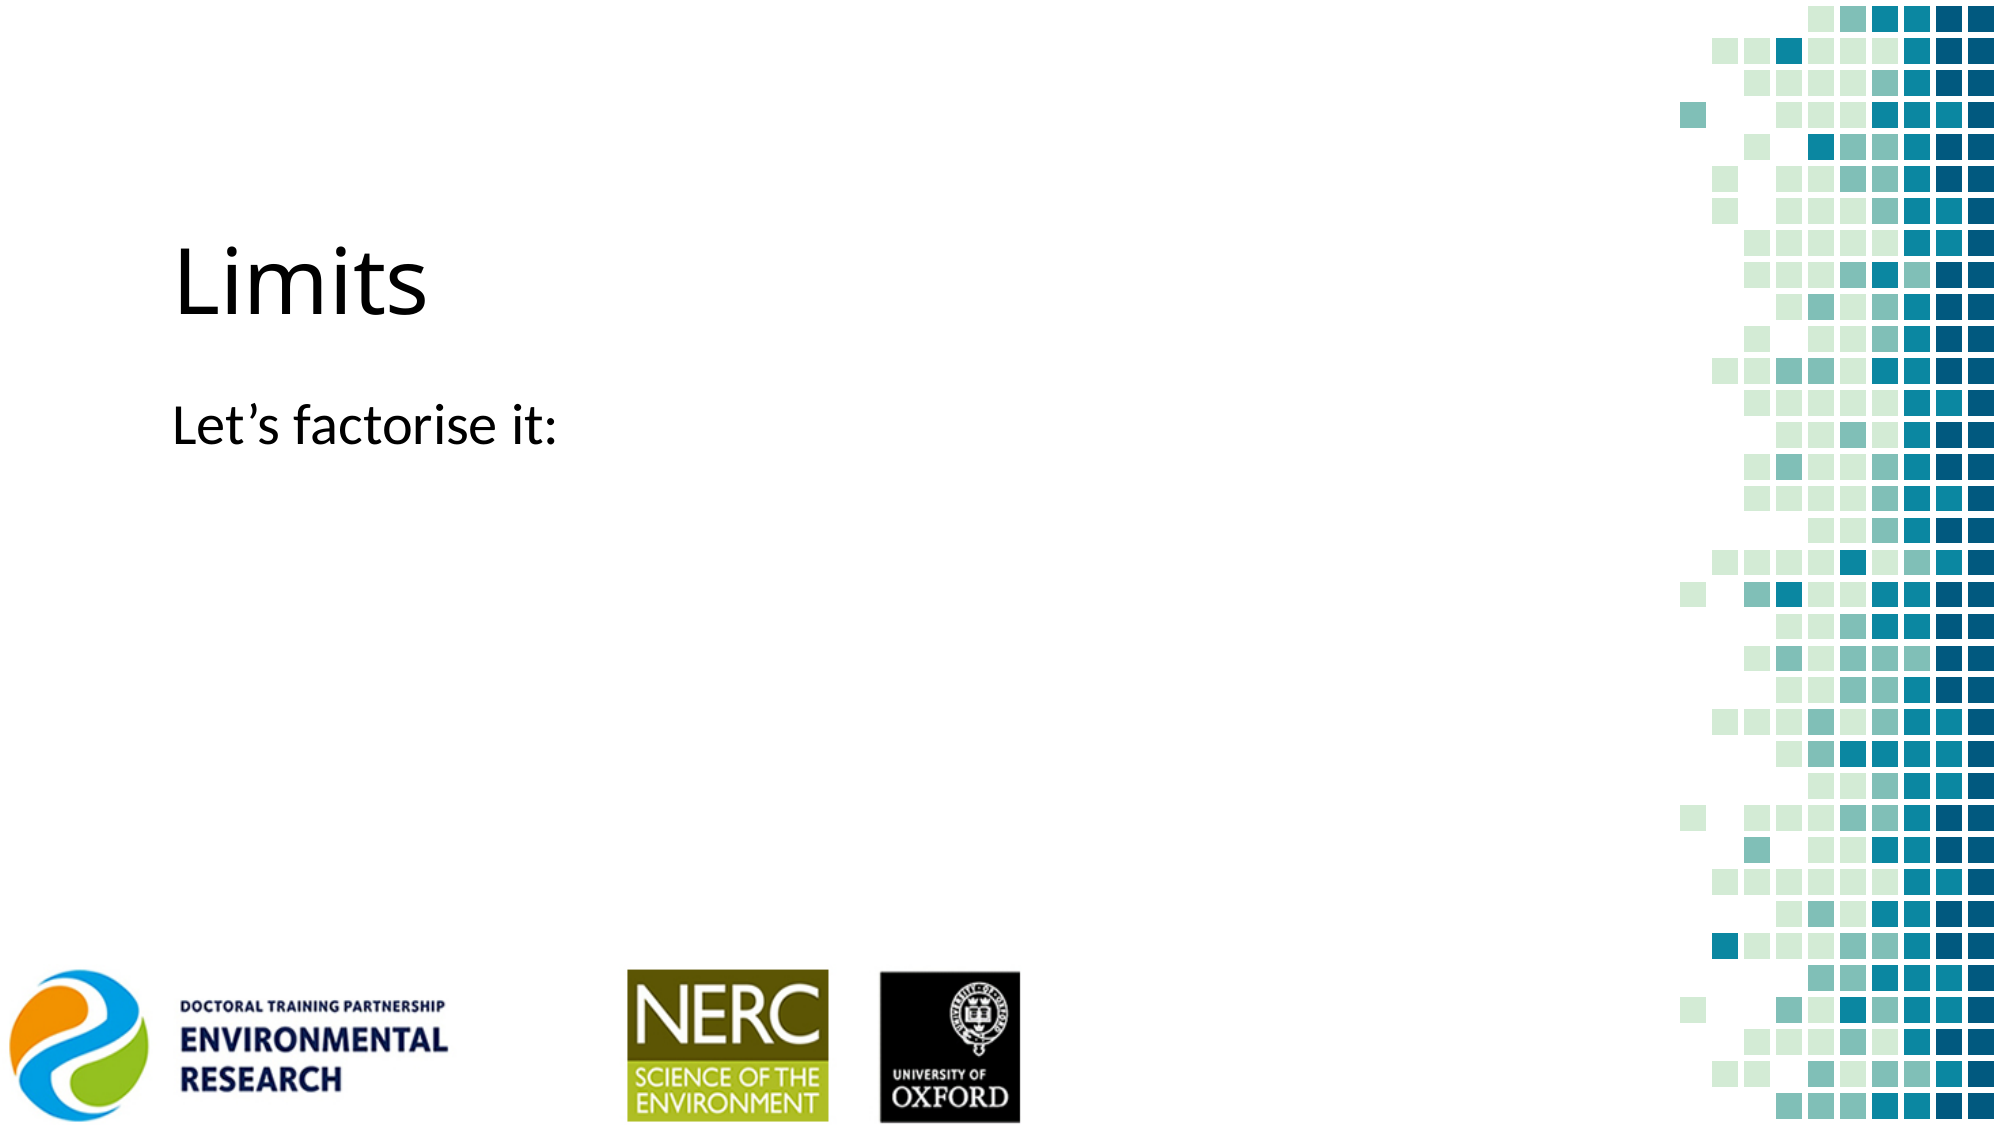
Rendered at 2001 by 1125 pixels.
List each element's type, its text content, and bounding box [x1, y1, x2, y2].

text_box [0, 964, 1676, 1125]
title Limits [157, 161, 1636, 350]
